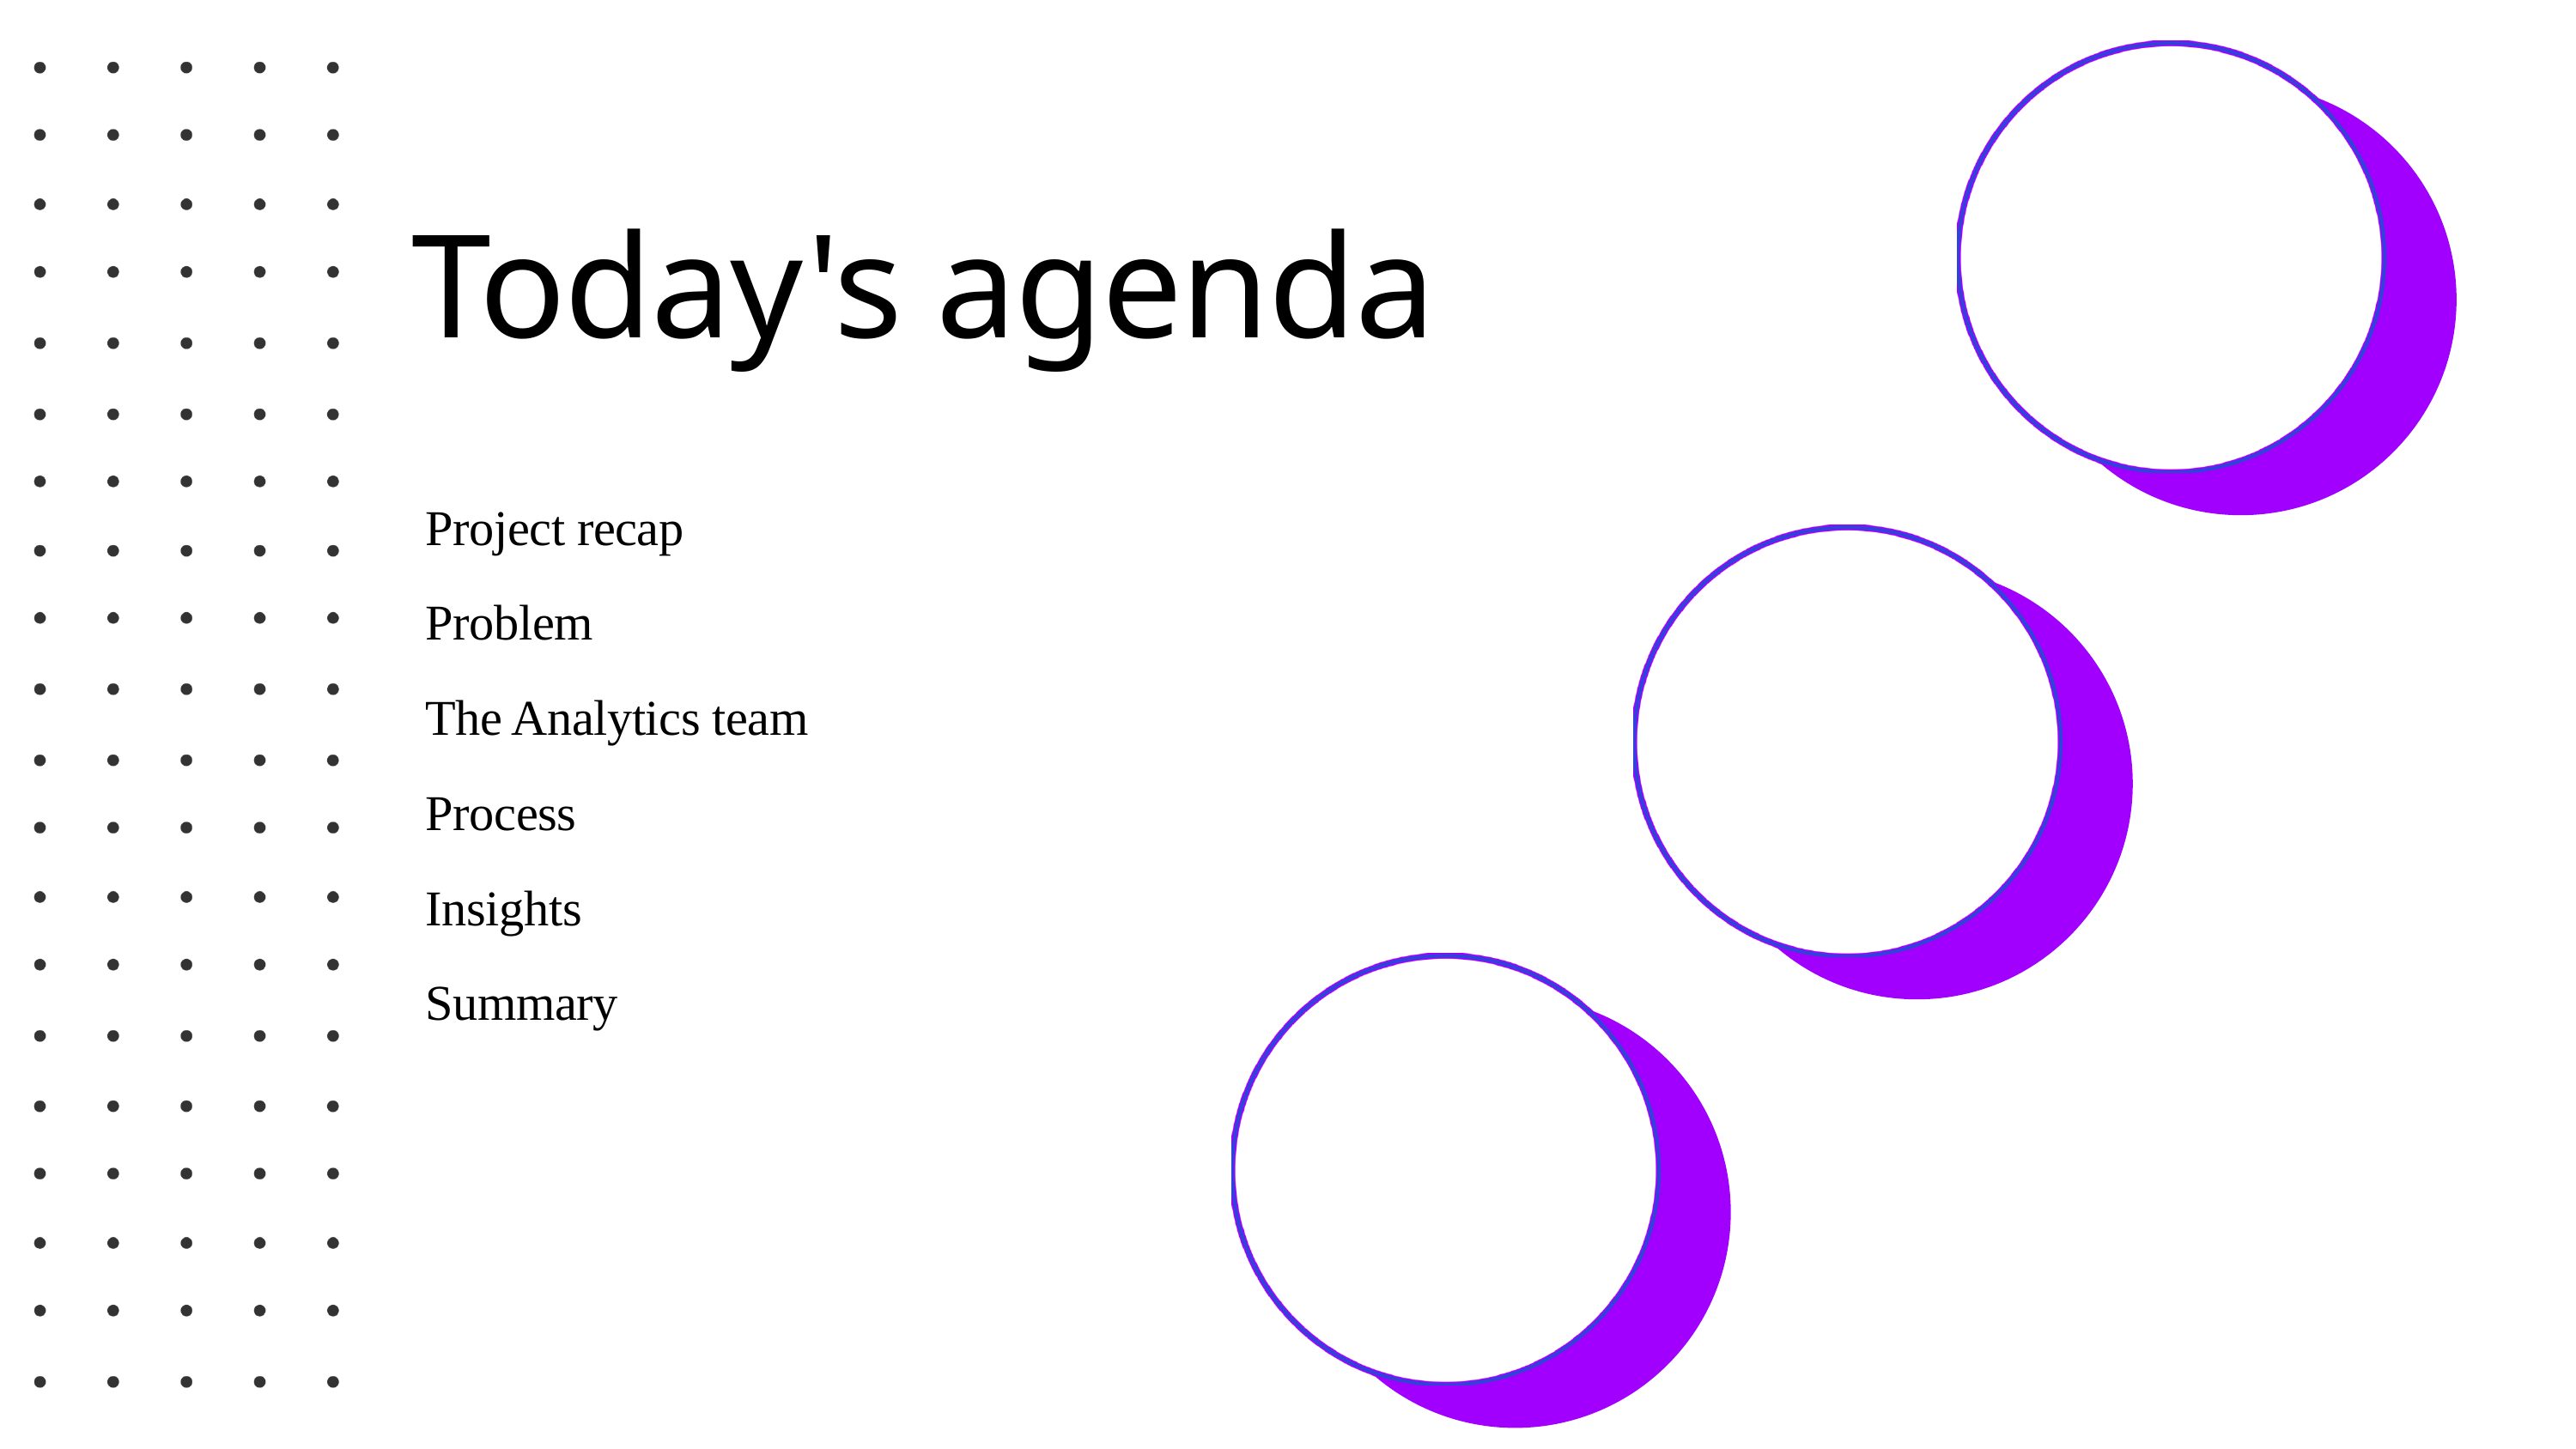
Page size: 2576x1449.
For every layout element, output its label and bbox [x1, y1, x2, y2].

text_box [1956, 39, 2458, 516]
text_box [26, 57, 344, 1392]
text_box [410, 194, 1904, 1046]
text_box [1230, 953, 1731, 1428]
text_box [1632, 524, 2134, 1000]
